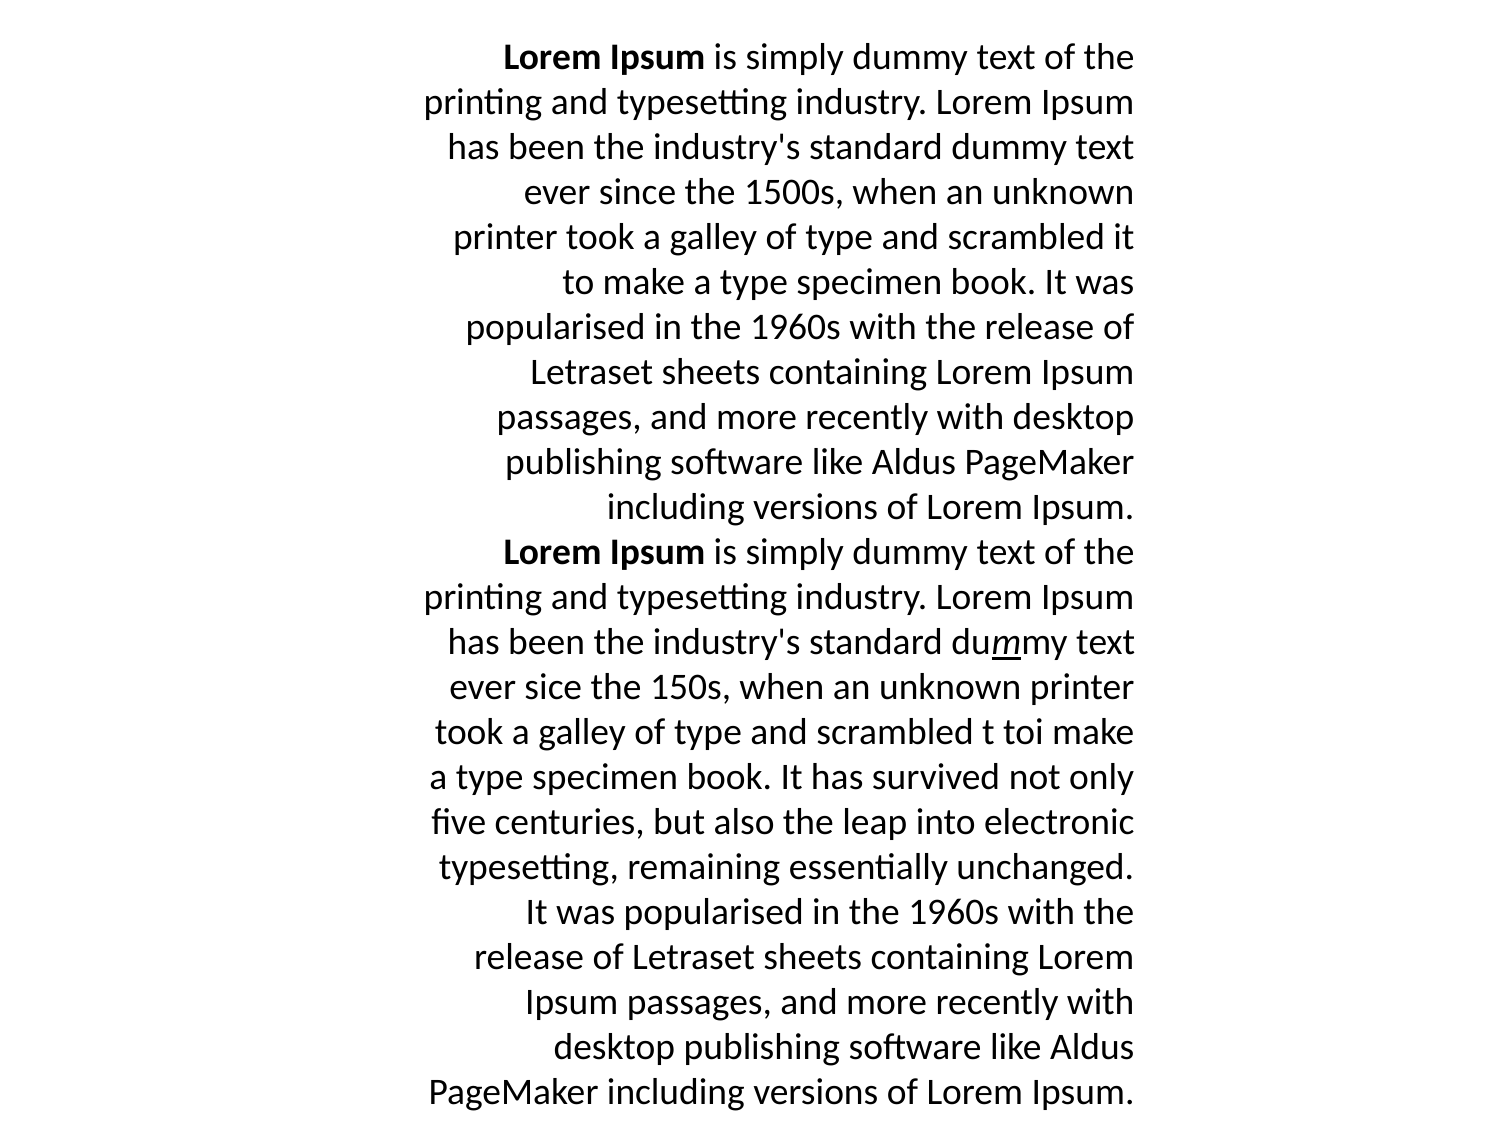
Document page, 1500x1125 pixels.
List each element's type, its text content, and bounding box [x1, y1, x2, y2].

text_box Lorem Ipsum is simply dummy text of the printing and typesetting industry. Lorem Ipsum has been the industry's standard dummy text ever since the 1500s, when an unknown printer took a galley of type and scrambled it to make a type specimen book. It was popularised in the 1960s with the release of Letraset sheets containing Lorem Ipsum passages, and more recently with desktop publishing software like Aldus PageMaker including versions of Lorem Ipsum. Lorem Ipsum is simply dummy text of the printing and typesetting industry. Lorem Ipsum has been the industry's standard dummy text ever sice the 150s, when an unknown printer took a galley of type and scrambled t toi make a type specimen book. It has survived not only five centuries, but also the leap into electronic typesetting, remaining essentially unchanged. It was popularised in the 1960s with the release of Letraset sheets containing Lorem Ipsum passages, and more recently with desktop publishing software like Aldus PageMaker including versions of Lorem Ipsum. [399, 24, 1150, 1125]
